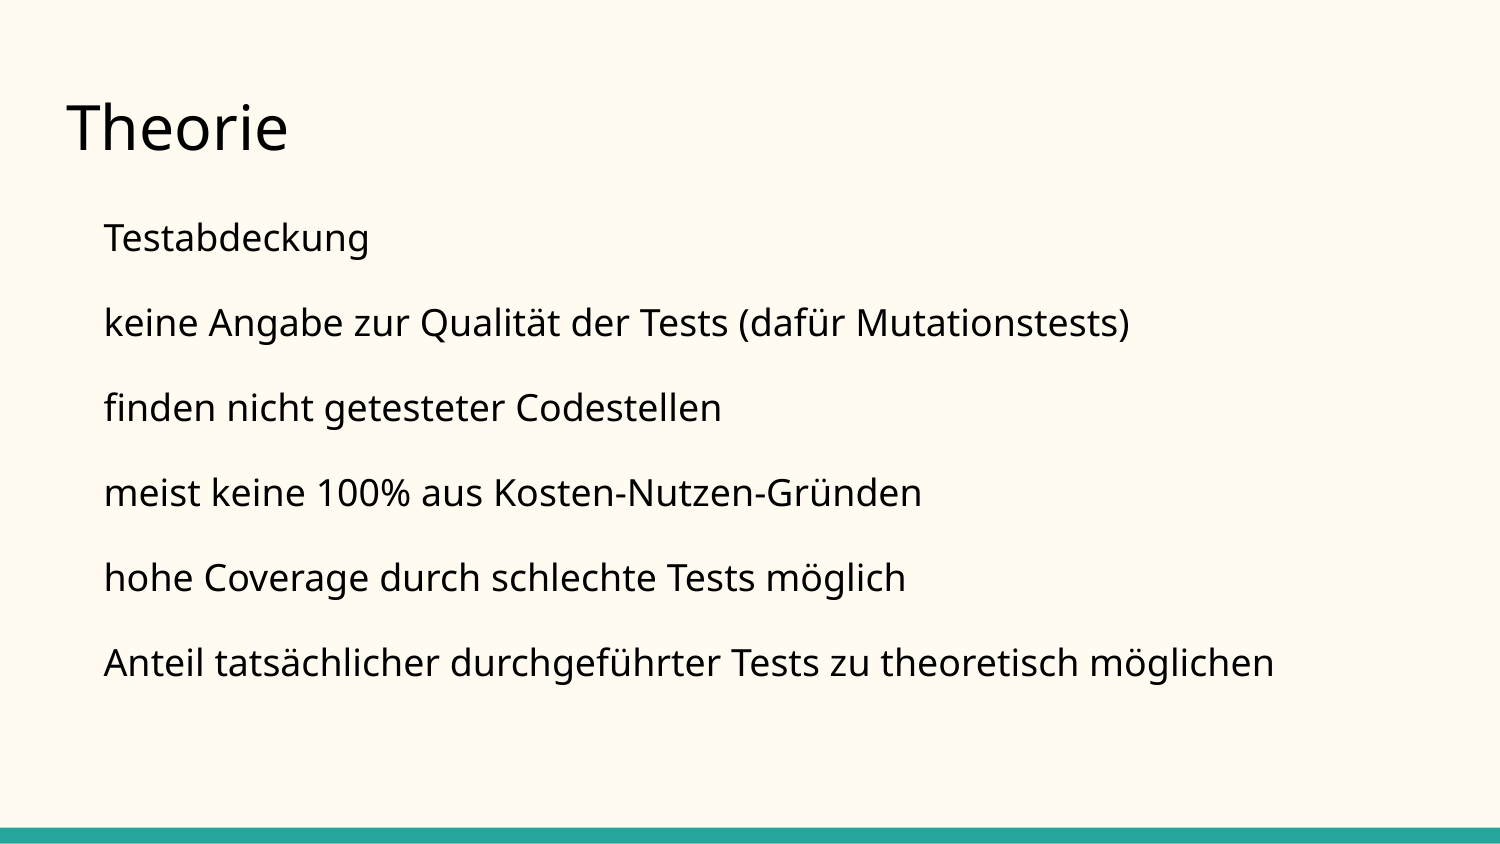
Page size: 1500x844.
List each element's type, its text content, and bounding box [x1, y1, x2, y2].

list Testabdeckung keine Angabe zur Qualität der Tests (dafür Mutationstests) finden nicht getesteter Codestellen meist keine 100% aus Kosten-Nutzen-Gründen hohe Coverage durch schlechte Tests möglich Anteil tatsächlicher durchgeführter Tests zu theoretisch möglichen [51, 192, 1449, 750]
title Theorie [51, 72, 1449, 174]
